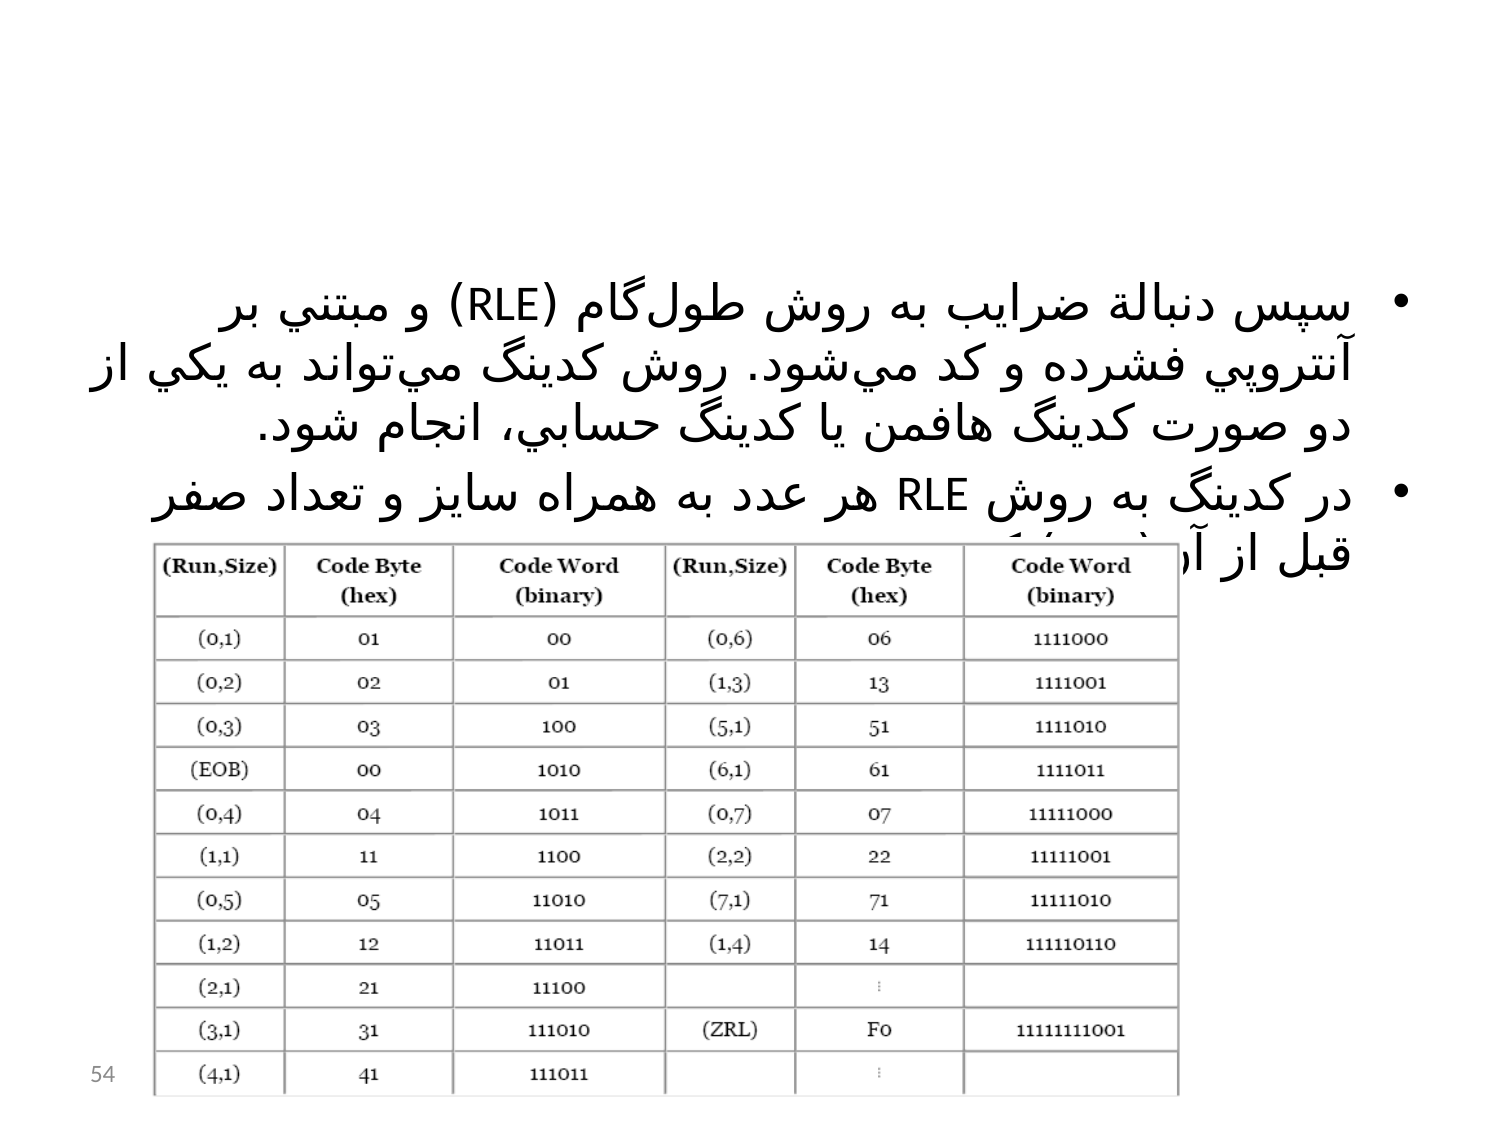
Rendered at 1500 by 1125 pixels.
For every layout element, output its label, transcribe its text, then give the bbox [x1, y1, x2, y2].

list سپس دنبالة ضرايب به روش طول‌گام (RLE) و مبتني بر آنتروپي فشرده و كد مي‌شود. روش كدينگ مي‌تواند به يكي از دو صورت كدينگ هافمن يا كدينگ حسابي، انجام شود. در کدینگ به روش RLE هر عدد به همراه سایز و تعداد صفر قبل از آن(Run) کد می‌شود. [75, 262, 1425, 1005]
picture [149, 524, 1184, 1125]
slide_number 54 [75, 1042, 144, 1103]
